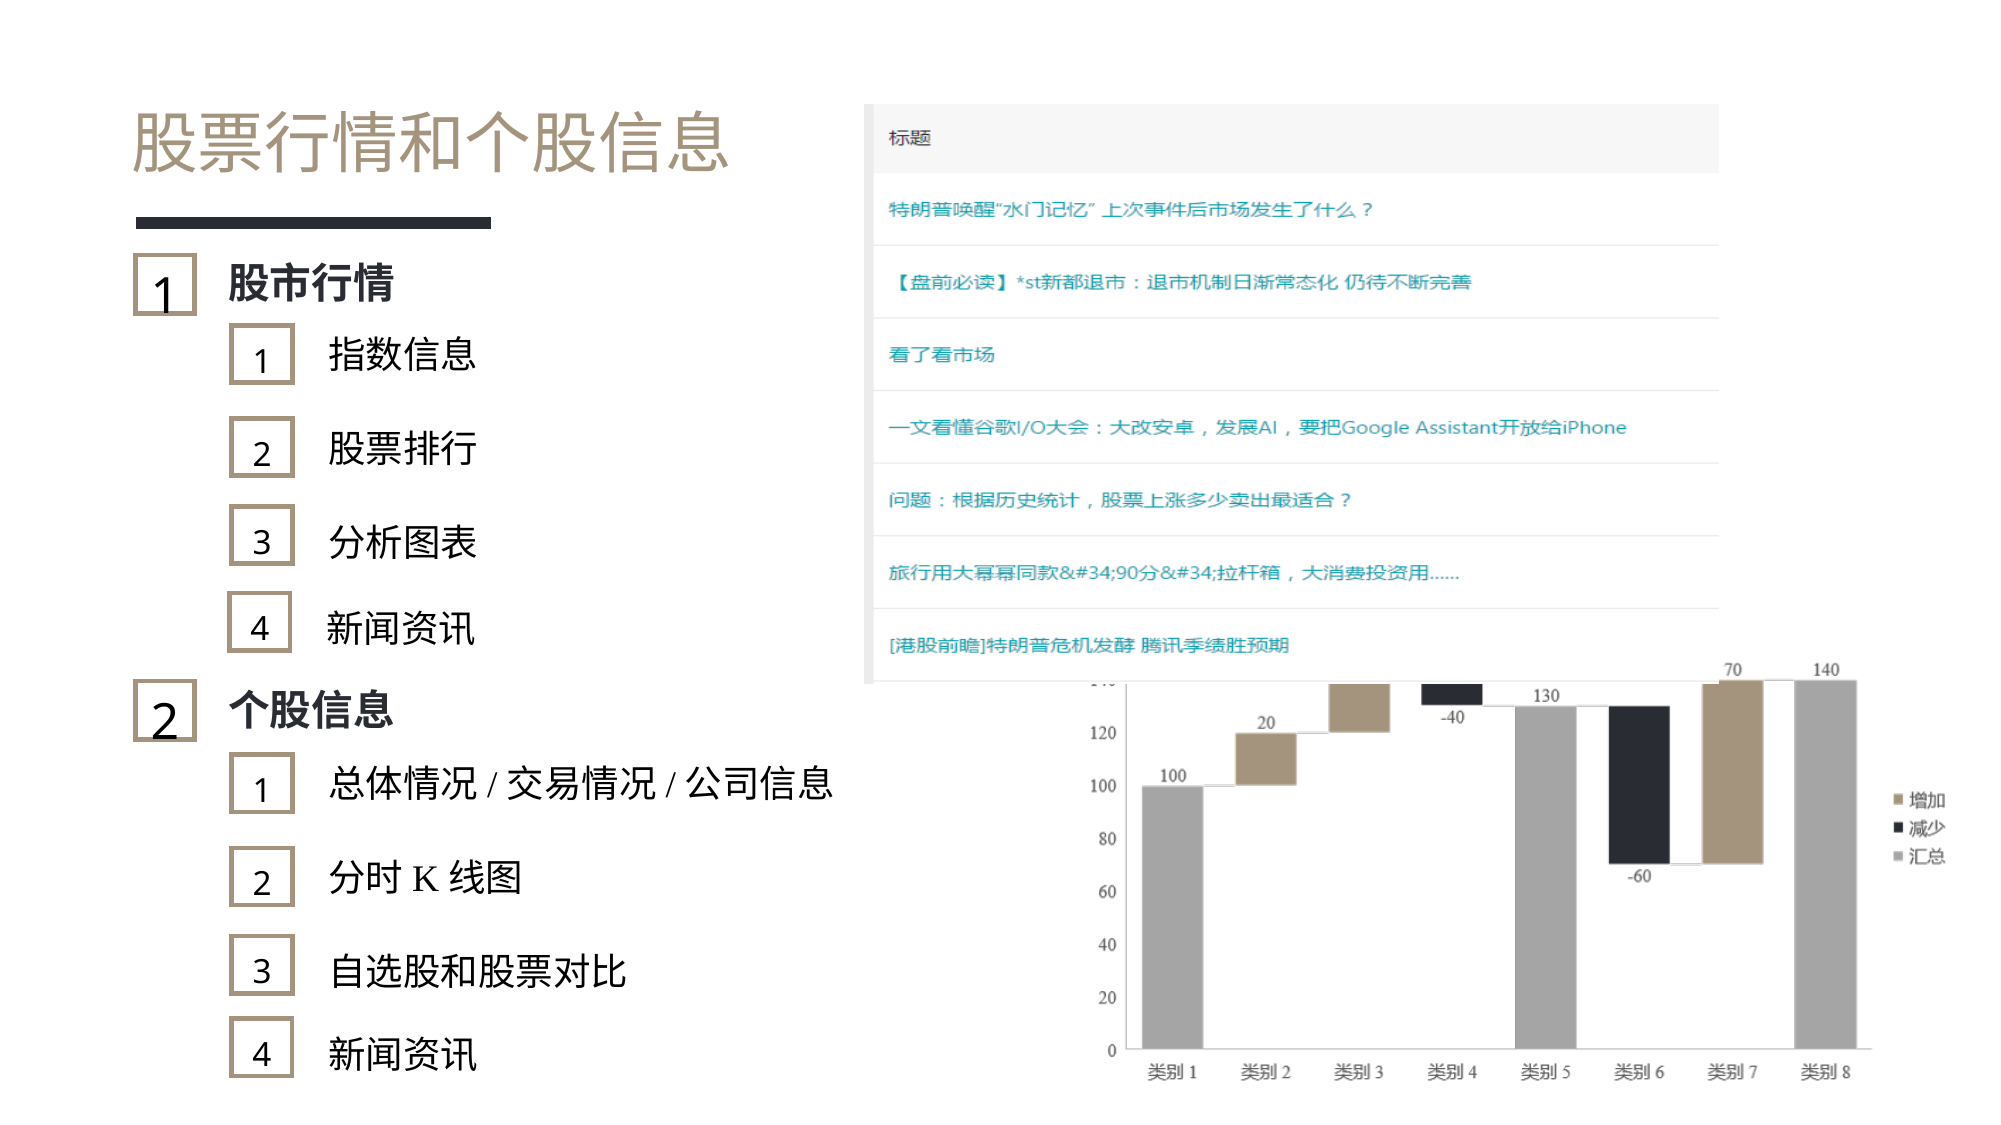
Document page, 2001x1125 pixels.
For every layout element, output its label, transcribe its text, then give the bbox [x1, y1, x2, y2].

text_box 2 [135, 680, 195, 740]
text_box 指数信息 [313, 323, 864, 384]
text_box 分时K线图 [313, 846, 1071, 907]
text_box 2 [231, 847, 293, 906]
text_box 股票排行 [313, 417, 864, 478]
text_box 3 [231, 506, 293, 565]
text_box 4 [230, 1018, 293, 1077]
text_box 新闻资讯 [311, 597, 667, 658]
text_box 1 [231, 324, 293, 384]
text_box 4 [228, 592, 291, 651]
text_box 1 [231, 754, 293, 813]
picture [864, 104, 1964, 1103]
text_box 3 [231, 935, 293, 994]
text_box 自选股和股票对比 [313, 940, 669, 1001]
text_box 总体情况/交易情况/公司信息 [313, 753, 1071, 813]
text_box 新闻资讯 [313, 1023, 669, 1084]
text_box 股票行情和个股信息 [116, 103, 1025, 230]
text_box 个股信息 [213, 675, 1071, 741]
text_box 2 [231, 418, 293, 477]
text_box 股市行情 [213, 249, 864, 315]
text_box 1 [135, 254, 195, 314]
text_box 分析图表 [313, 511, 515, 572]
